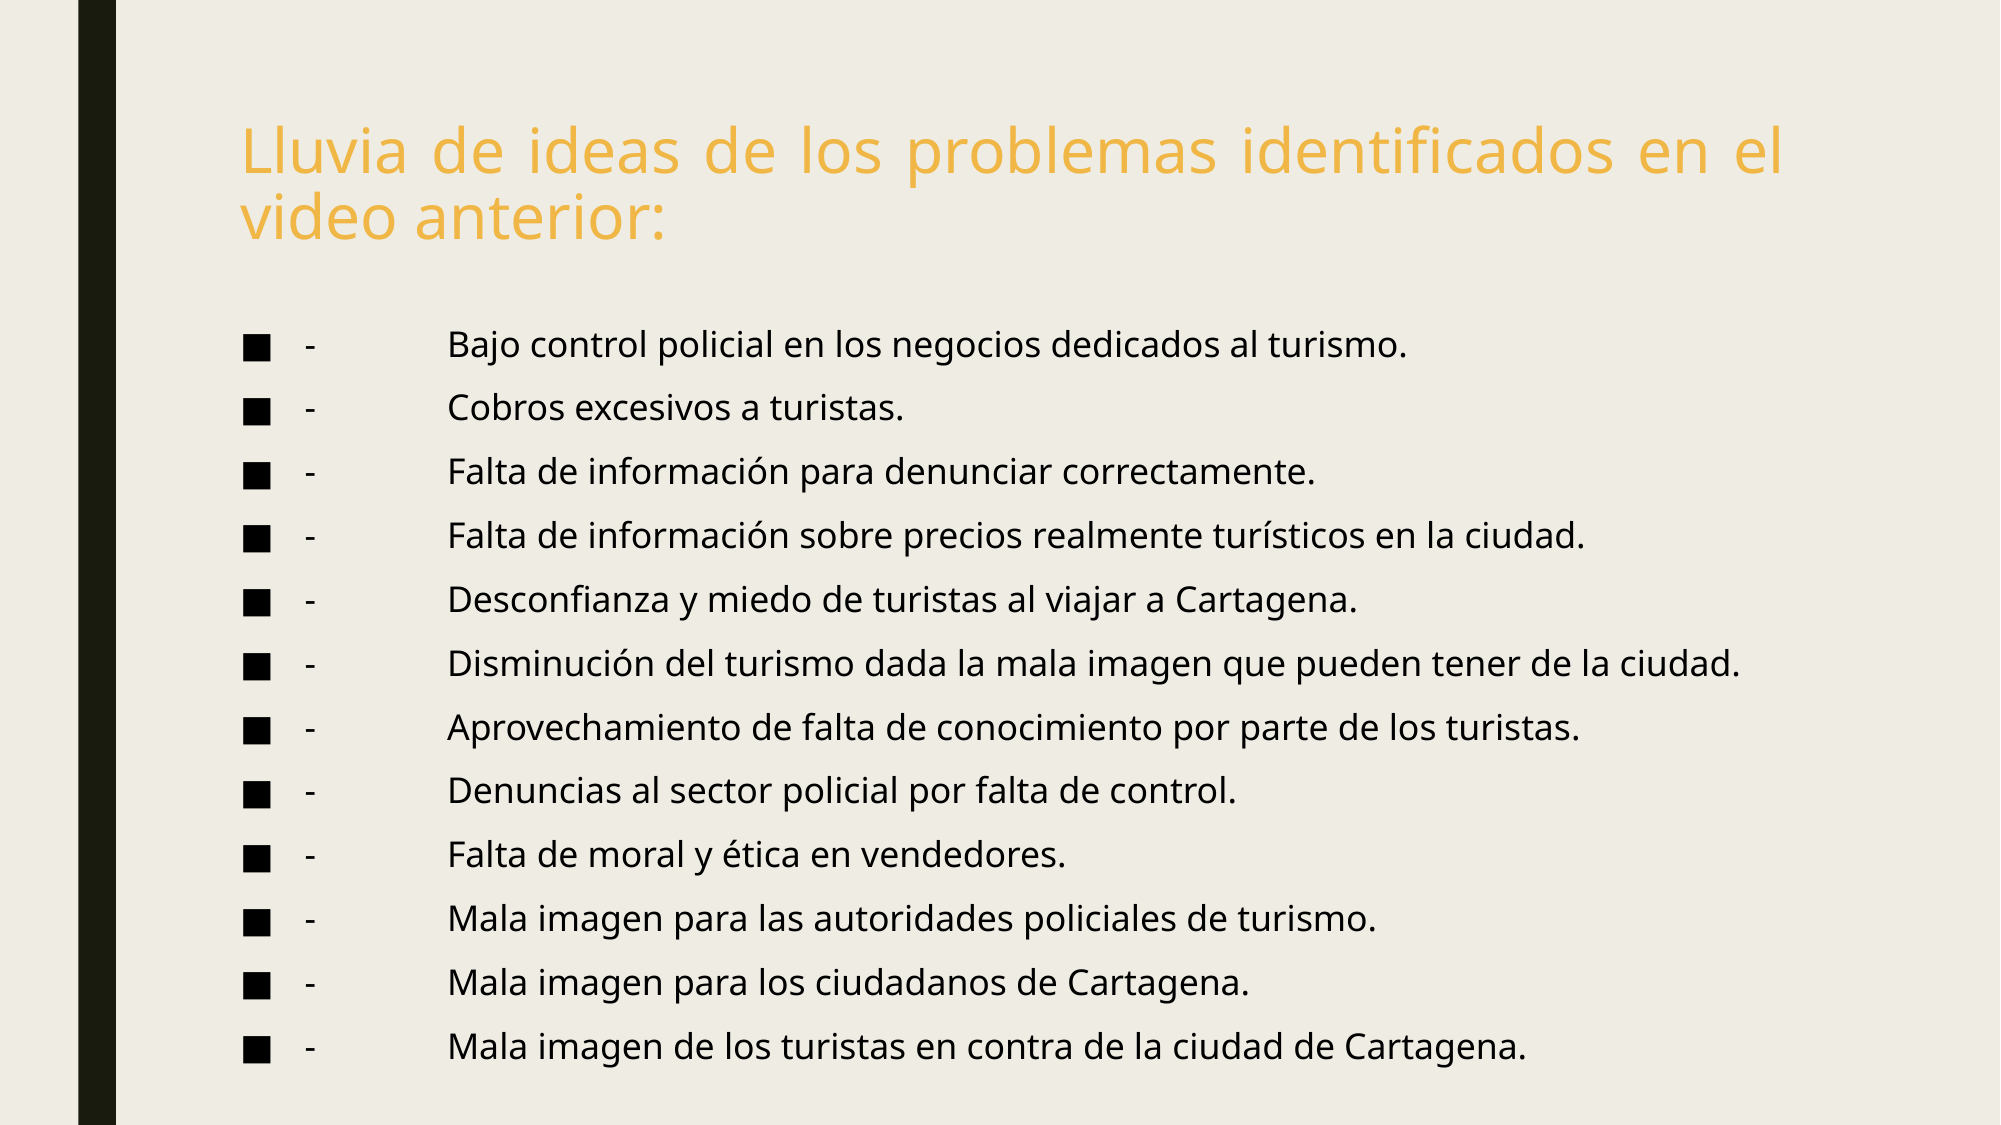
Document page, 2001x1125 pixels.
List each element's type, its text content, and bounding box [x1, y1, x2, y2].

list - Bajo control policial en los negocios dedicados al turismo. - Cobros excesivos a turistas. - Falta de información para denunciar correctamente. - Falta de información sobre precios realmente turísticos en la ciudad. - Desconfianza y miedo de turistas al viajar a Cartagena. - Disminución del turismo dada la mala imagen que pueden tener de la ciudad. - Aprovechamiento de falta de conocimiento por parte de los turistas. - Denuncias al sector policial por falta de control. - Falta de moral y ética en vendedores. - Mala imagen para las autoridades policiales de turismo. - Mala imagen para los ciudadanos de Cartagena. - Mala imagen de los turistas en contra de la ciudad de Cartagena. [225, 317, 1800, 1087]
title Lluvia de ideas de los problemas identificados en el video anterior: [225, 112, 1800, 262]
